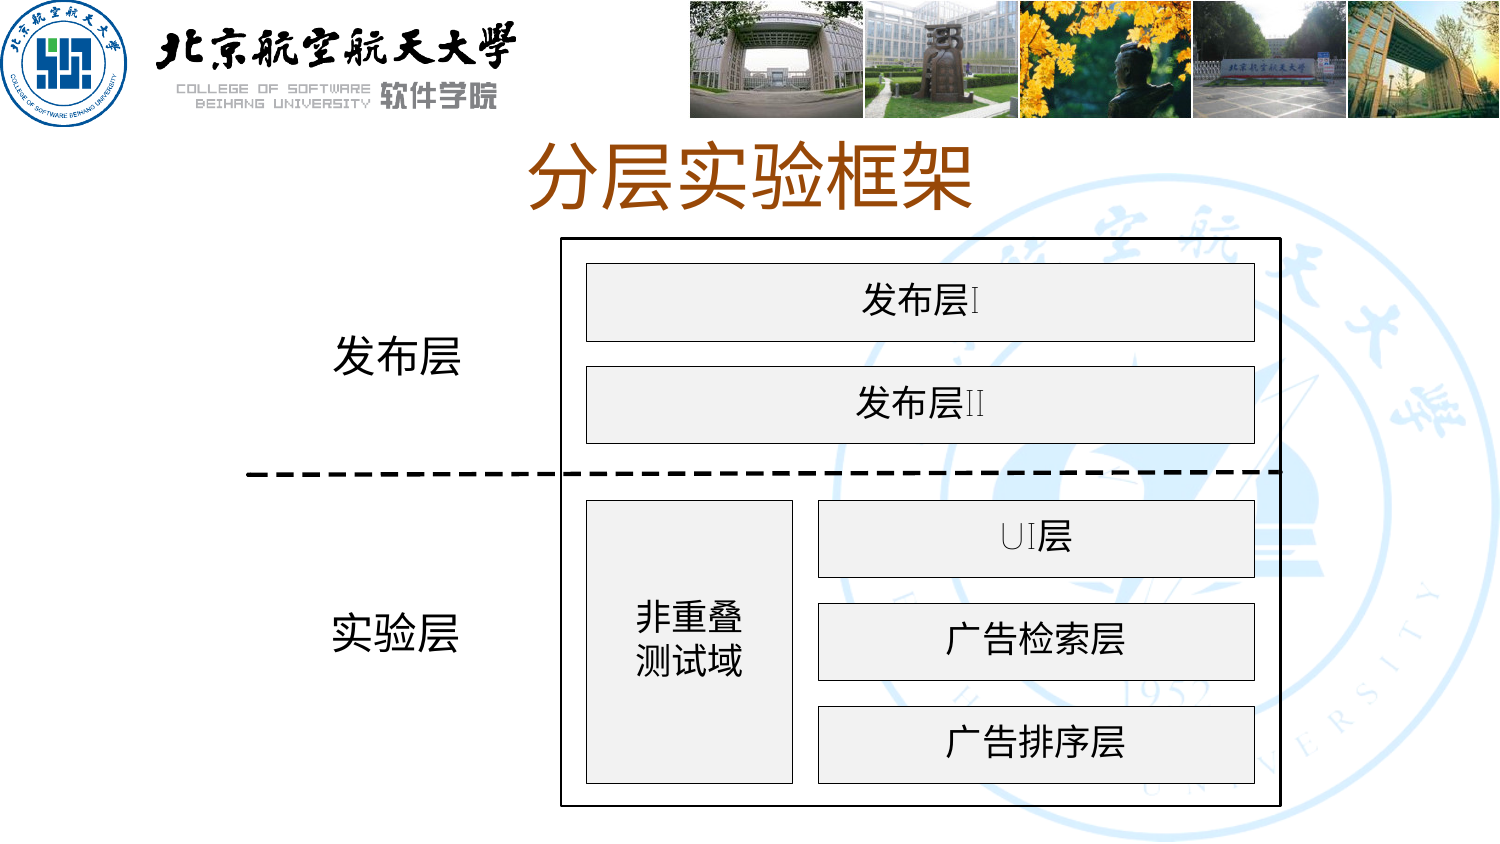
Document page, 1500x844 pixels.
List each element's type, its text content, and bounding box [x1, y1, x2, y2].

title 分层实验框架 [74, 103, 1426, 245]
picture [241, 232, 1288, 812]
picture [688, 0, 1500, 119]
picture [0, 0, 516, 127]
